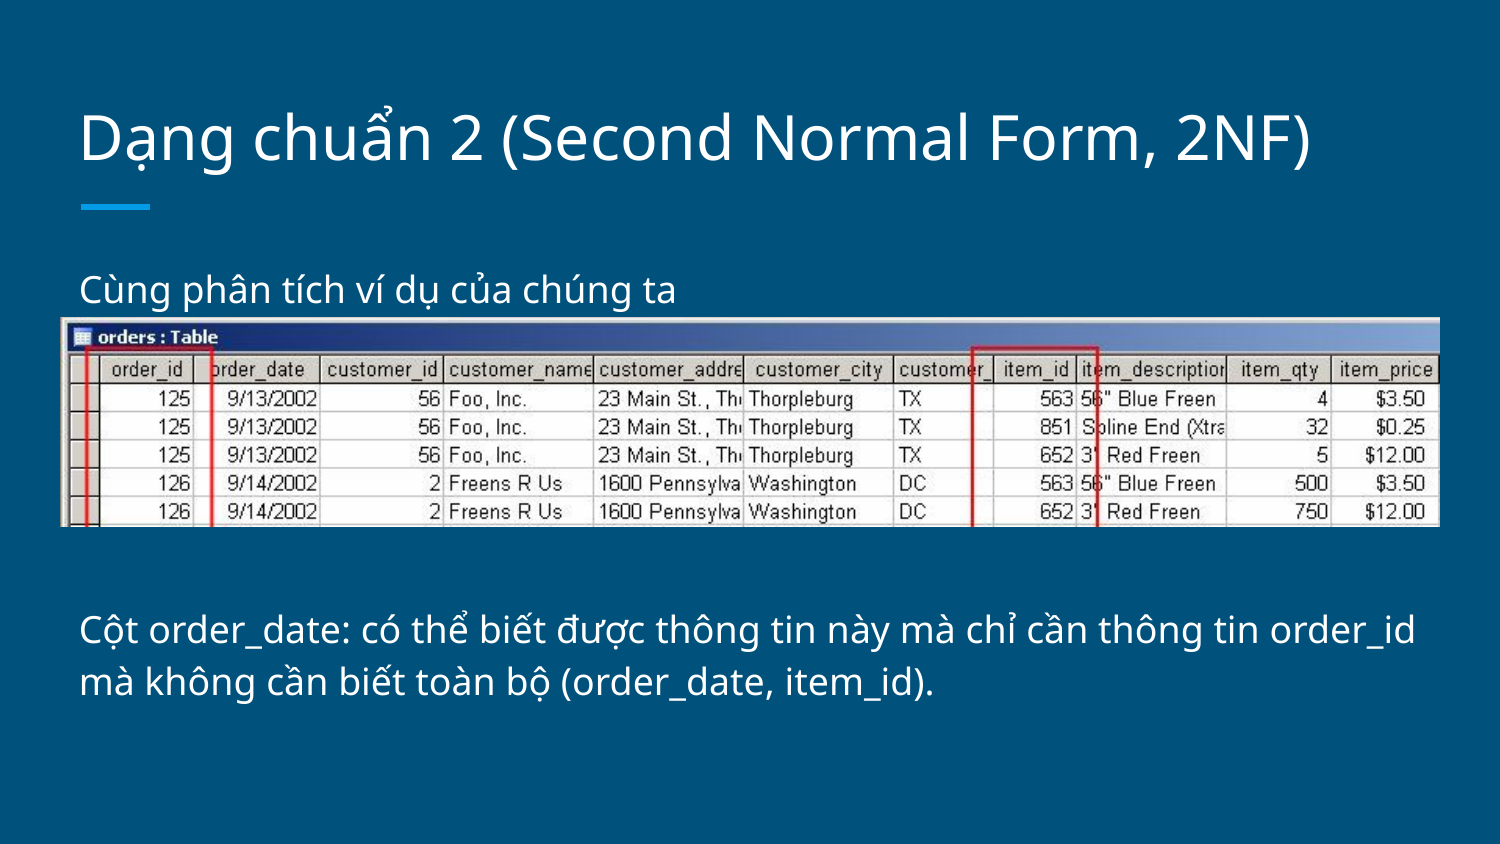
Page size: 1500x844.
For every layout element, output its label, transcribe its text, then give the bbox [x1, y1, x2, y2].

picture [61, 318, 1439, 526]
list Cùng phân tích ví dụ của chúng ta Cột order_date: có thể biết được thông tin này mà chỉ cần thông tin order_id mà không cần biết toàn bộ (order_date, item_id). [63, 535, 1437, 715]
list Cùng phân tích ví dụ của chúng ta Cột order_date: có thể biết được thông tin này mà chỉ cần thông tin order_id mà không cần biết toàn bộ (order_date, item_id). [63, 244, 1437, 315]
title Dạng chuẩn 2 (Second Normal Form, 2NF) [63, 75, 1437, 188]
